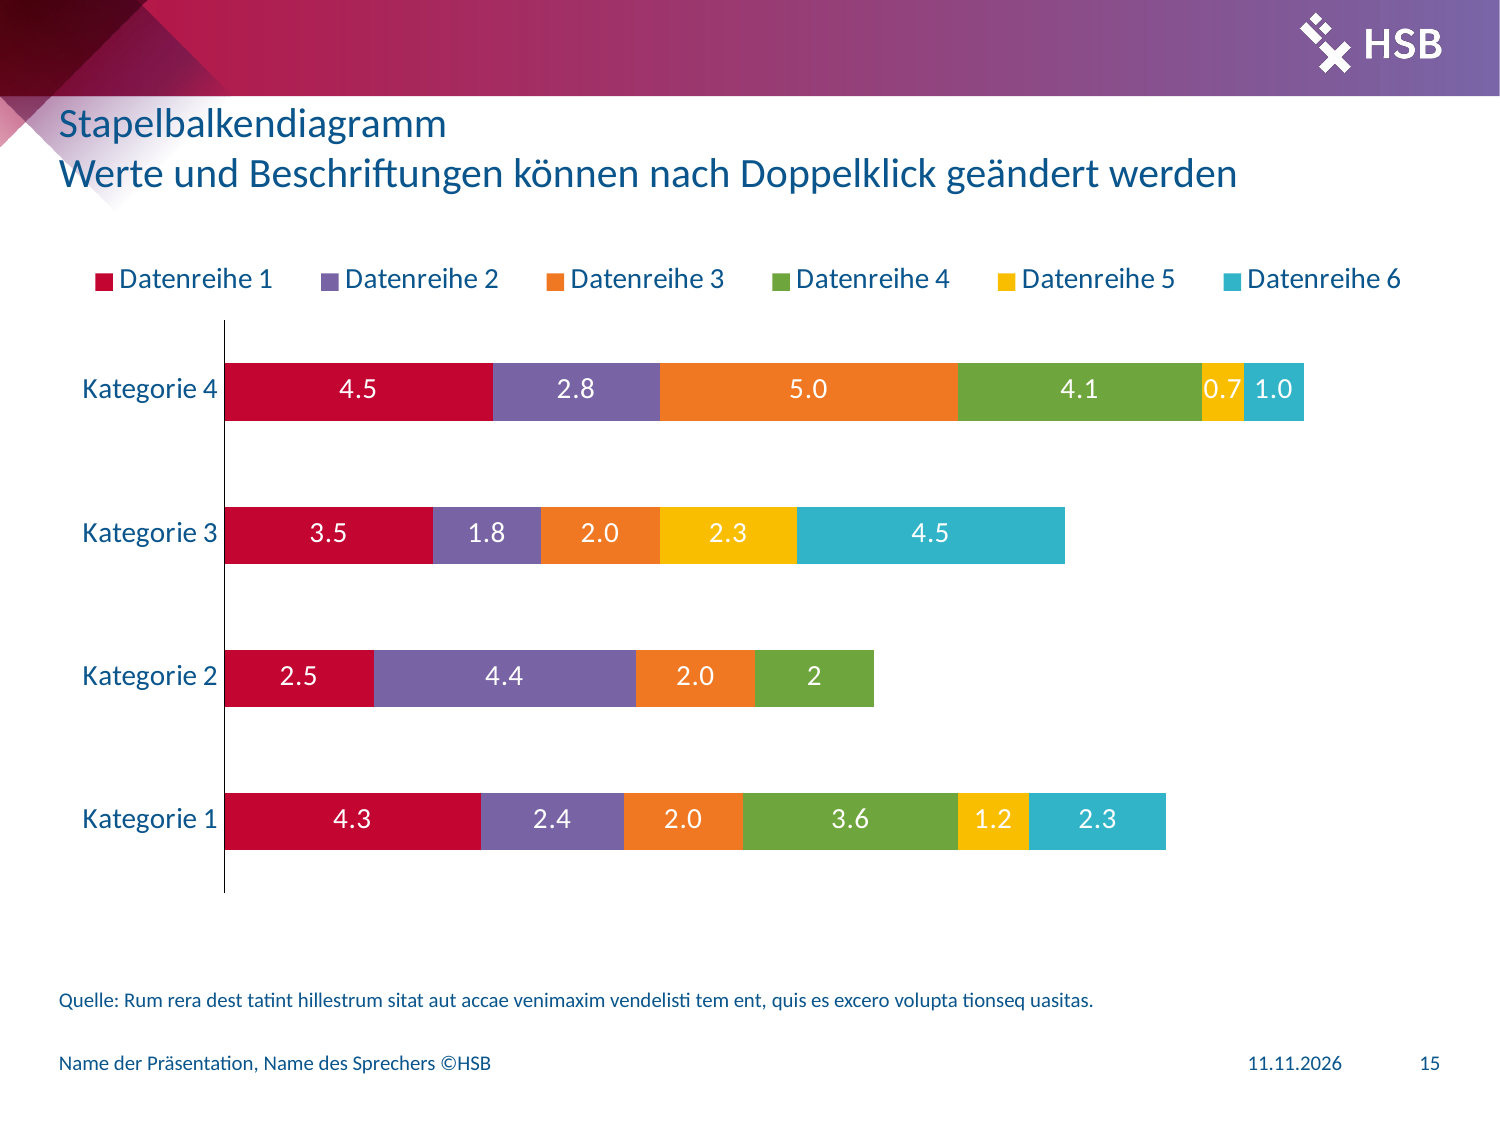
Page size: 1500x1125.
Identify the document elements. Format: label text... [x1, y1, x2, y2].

picture [0, 0, 1500, 1125]
slide_number 15 [1376, 1048, 1441, 1077]
title Stapelbalkendiagramm Werte und Beschriftungen können nach Doppelklick geändert werden [58, 95, 1441, 197]
chart [56, 236, 1442, 904]
footer Name der Präsentation, Name des Sprechers ©HSB [58, 1048, 1176, 1077]
text_box Quelle: Rum rera dest tatint hillestrum sitat aut accae venimaxim vendelisti tem ent, quis es excero volupta tionseq uasitas. [57, 980, 1443, 1013]
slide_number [1216, 1048, 1343, 1077]
